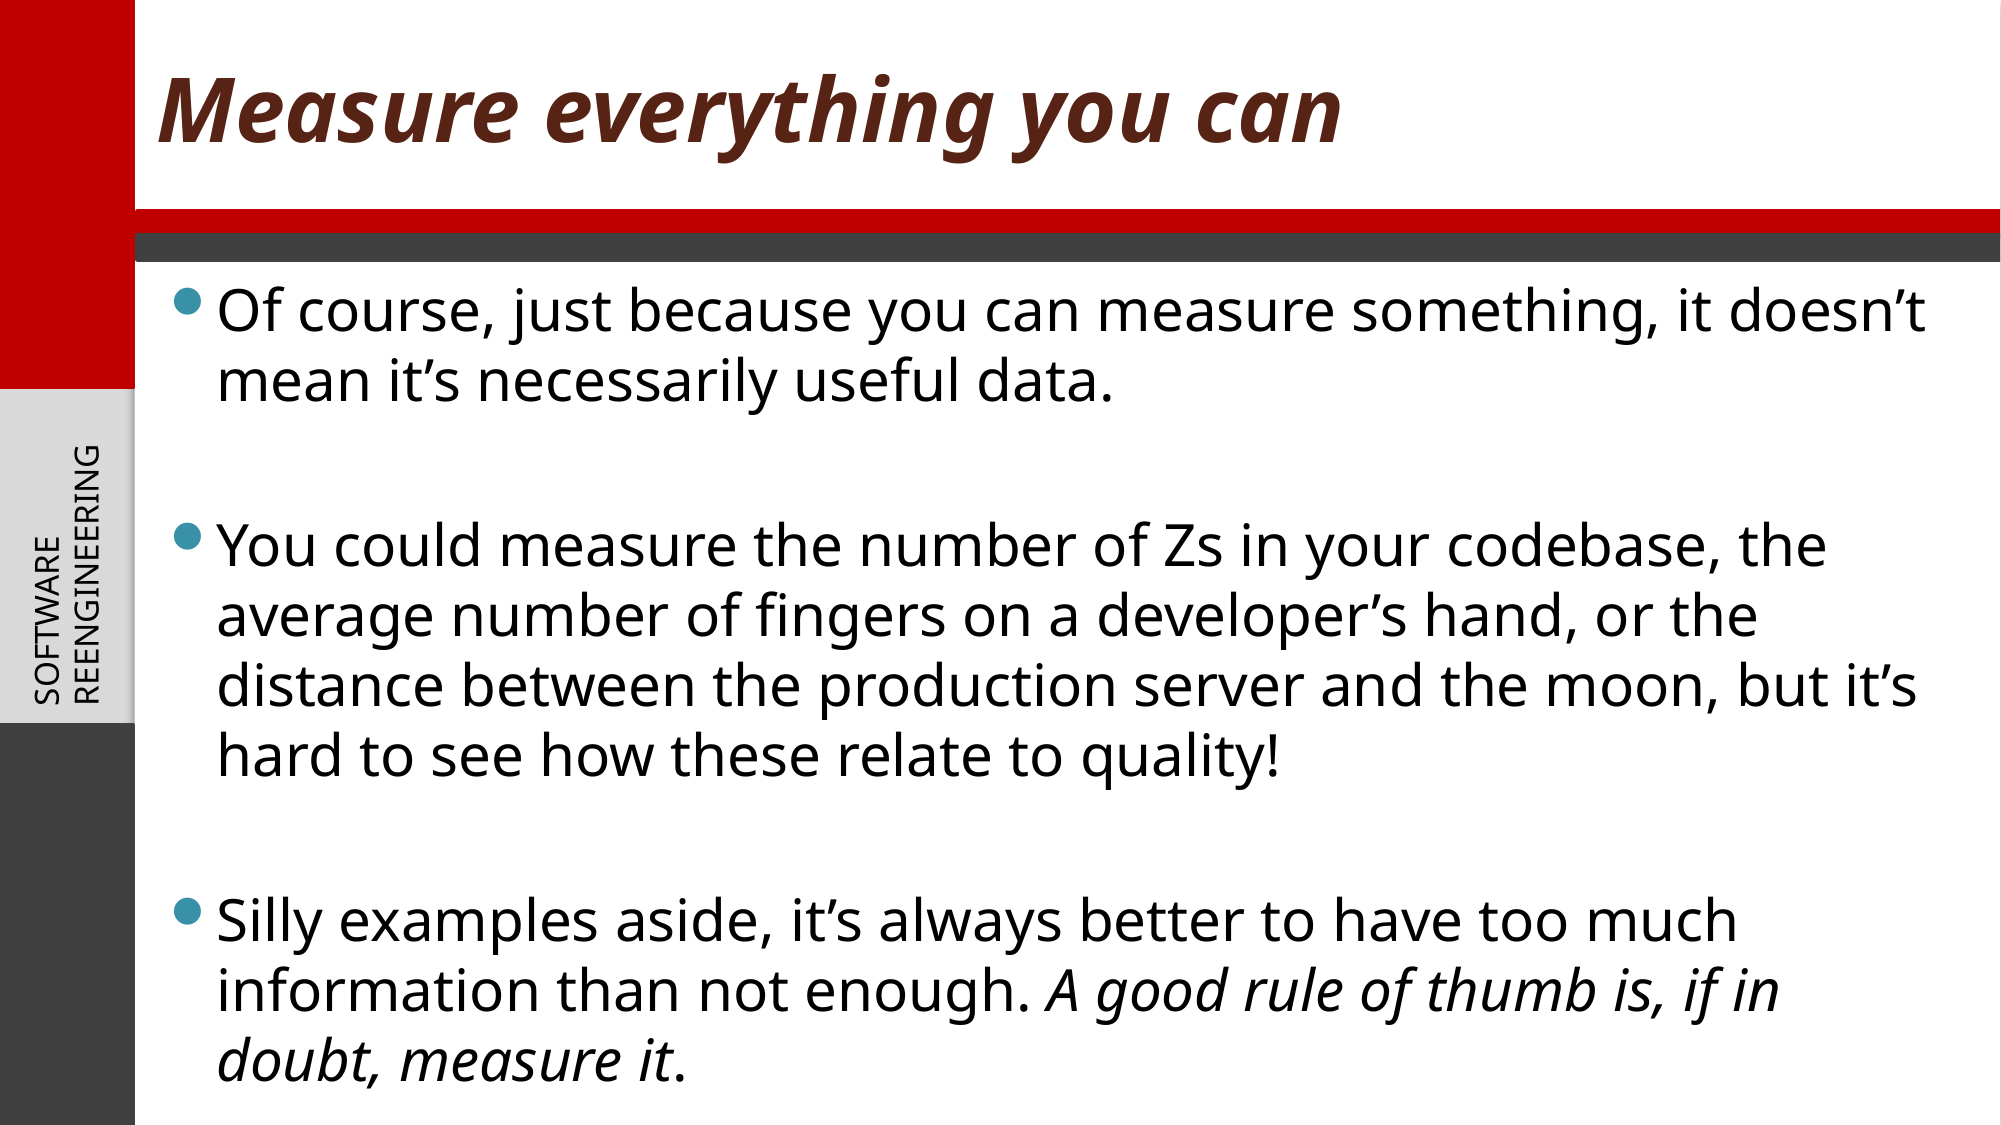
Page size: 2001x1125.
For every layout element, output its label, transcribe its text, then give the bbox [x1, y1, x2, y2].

list Of course, just because you can measure something, it doesn’t mean it’s necessarily useful data. You could measure the number of Zs in your codebase, the average number of fingers on a developer’s hand, or the distance between the production server and the moon, but it’s hard to see how these relate to quality! Silly examples aside, it’s always better to have too much information than not enough. A good rule of thumb is, if in doubt, measure it. [141, 265, 1977, 1125]
title Measure everything you can [141, 13, 2000, 201]
